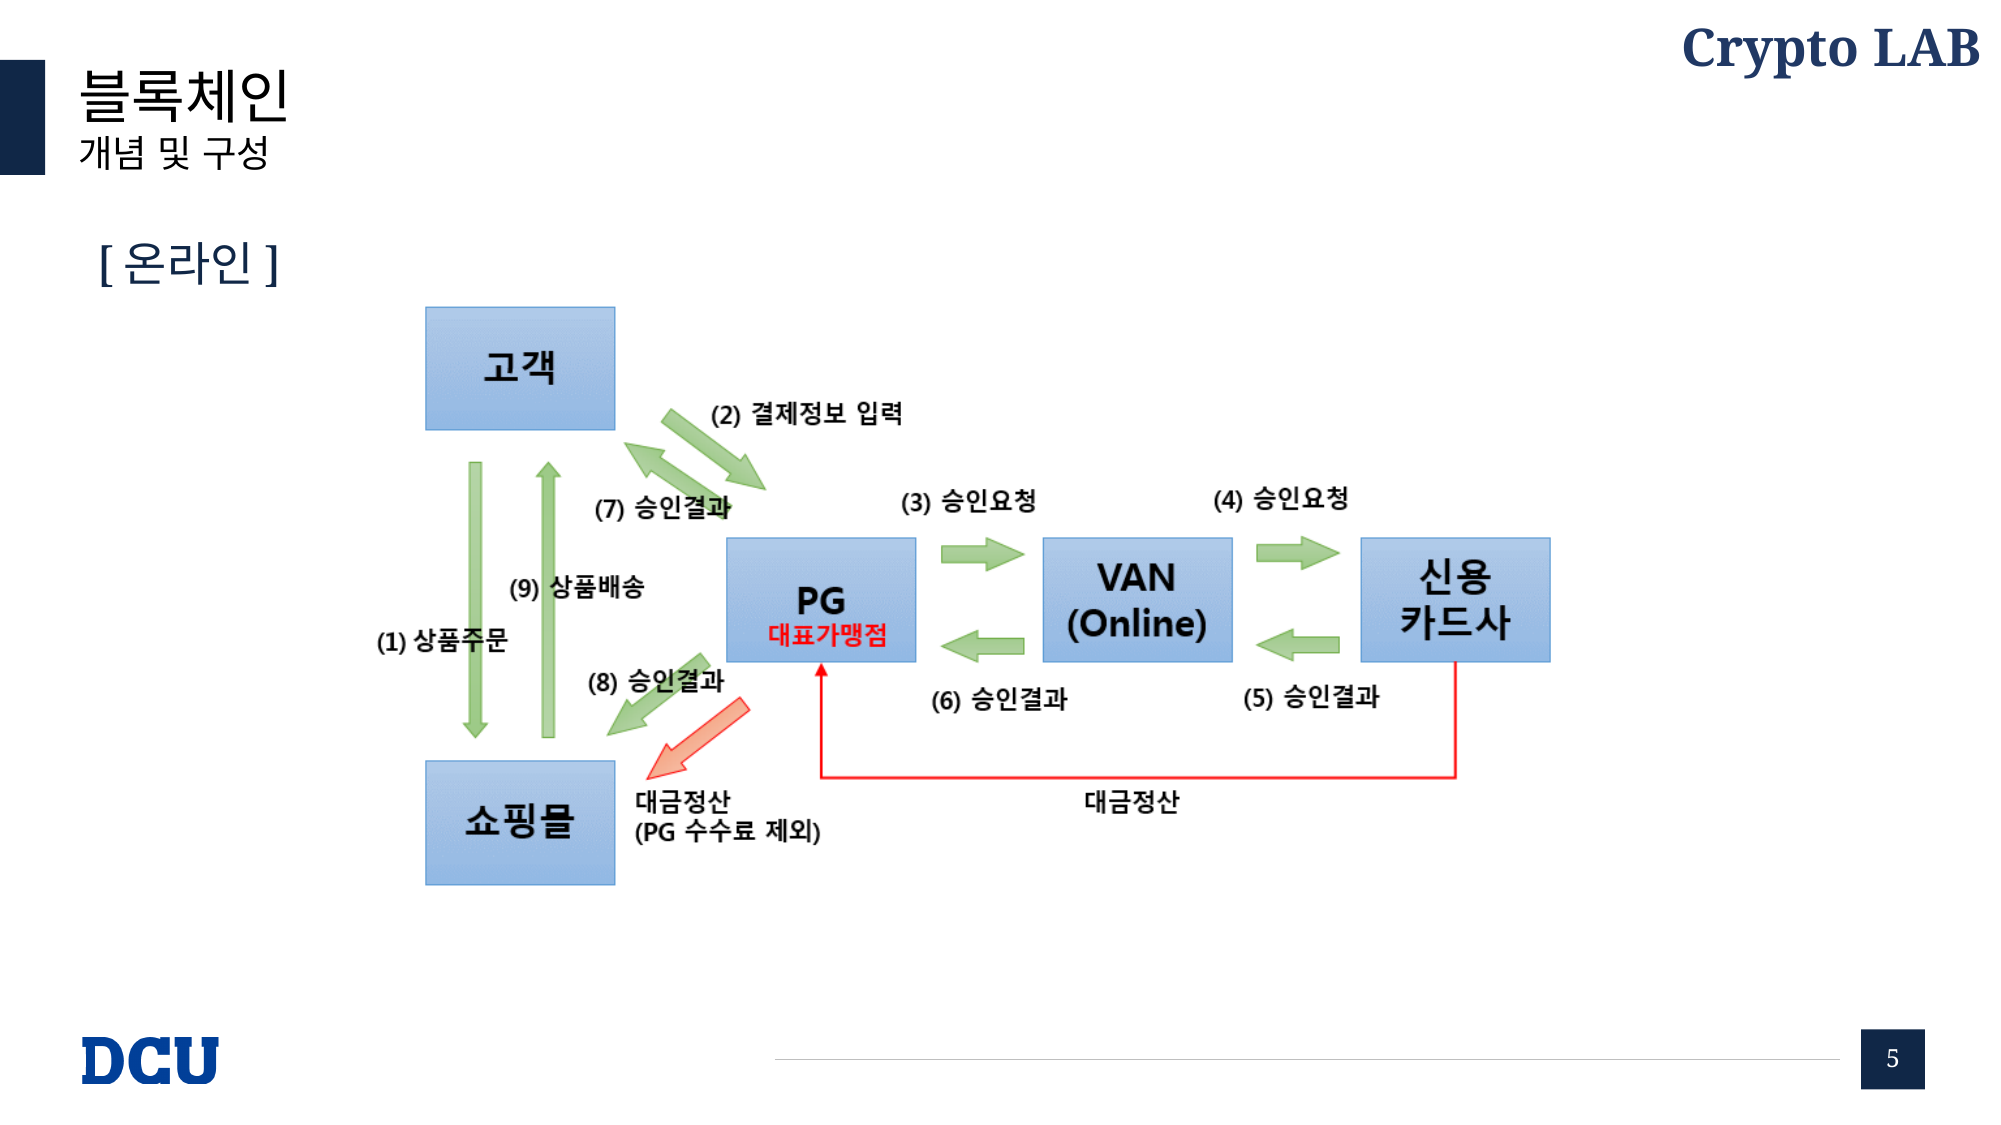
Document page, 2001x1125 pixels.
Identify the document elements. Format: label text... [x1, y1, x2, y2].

picture [81, 1036, 224, 1084]
picture [329, 282, 1577, 926]
text_box Crypto LAB [1650, 0, 2000, 85]
text_box [0, 59, 46, 176]
slide_number 5 [1861, 1029, 1925, 1090]
title 블록체인 개념 및 구성 [78, 59, 1925, 175]
list [온라인] [82, 232, 1808, 947]
